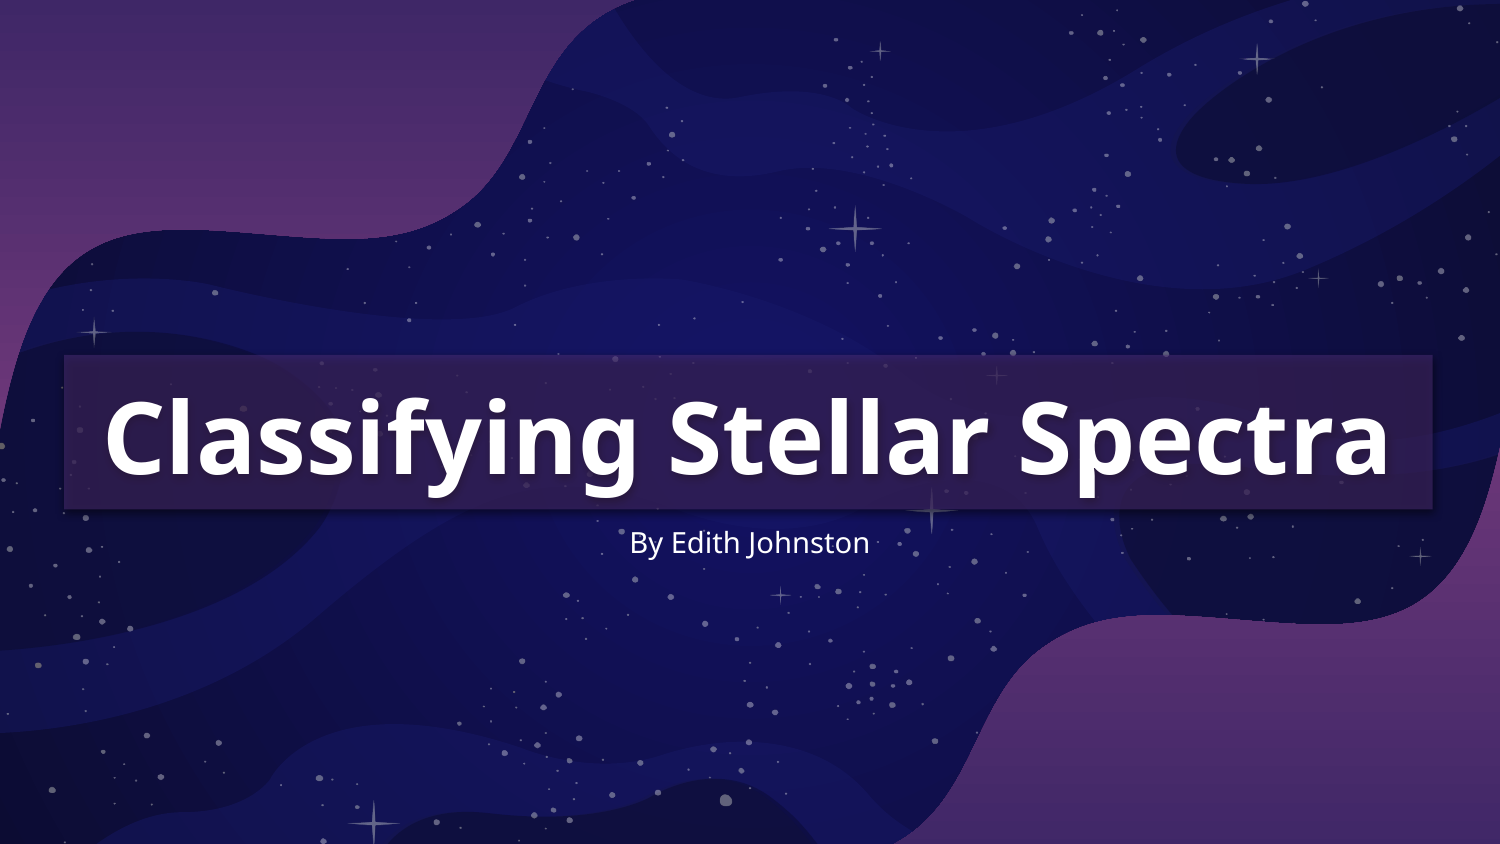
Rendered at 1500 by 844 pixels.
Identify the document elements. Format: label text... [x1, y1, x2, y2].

subtitle By Edith Johnston [587, 509, 913, 579]
picture [0, 0, 1500, 844]
title Classifying Stellar Spectra [64, 354, 1433, 510]
